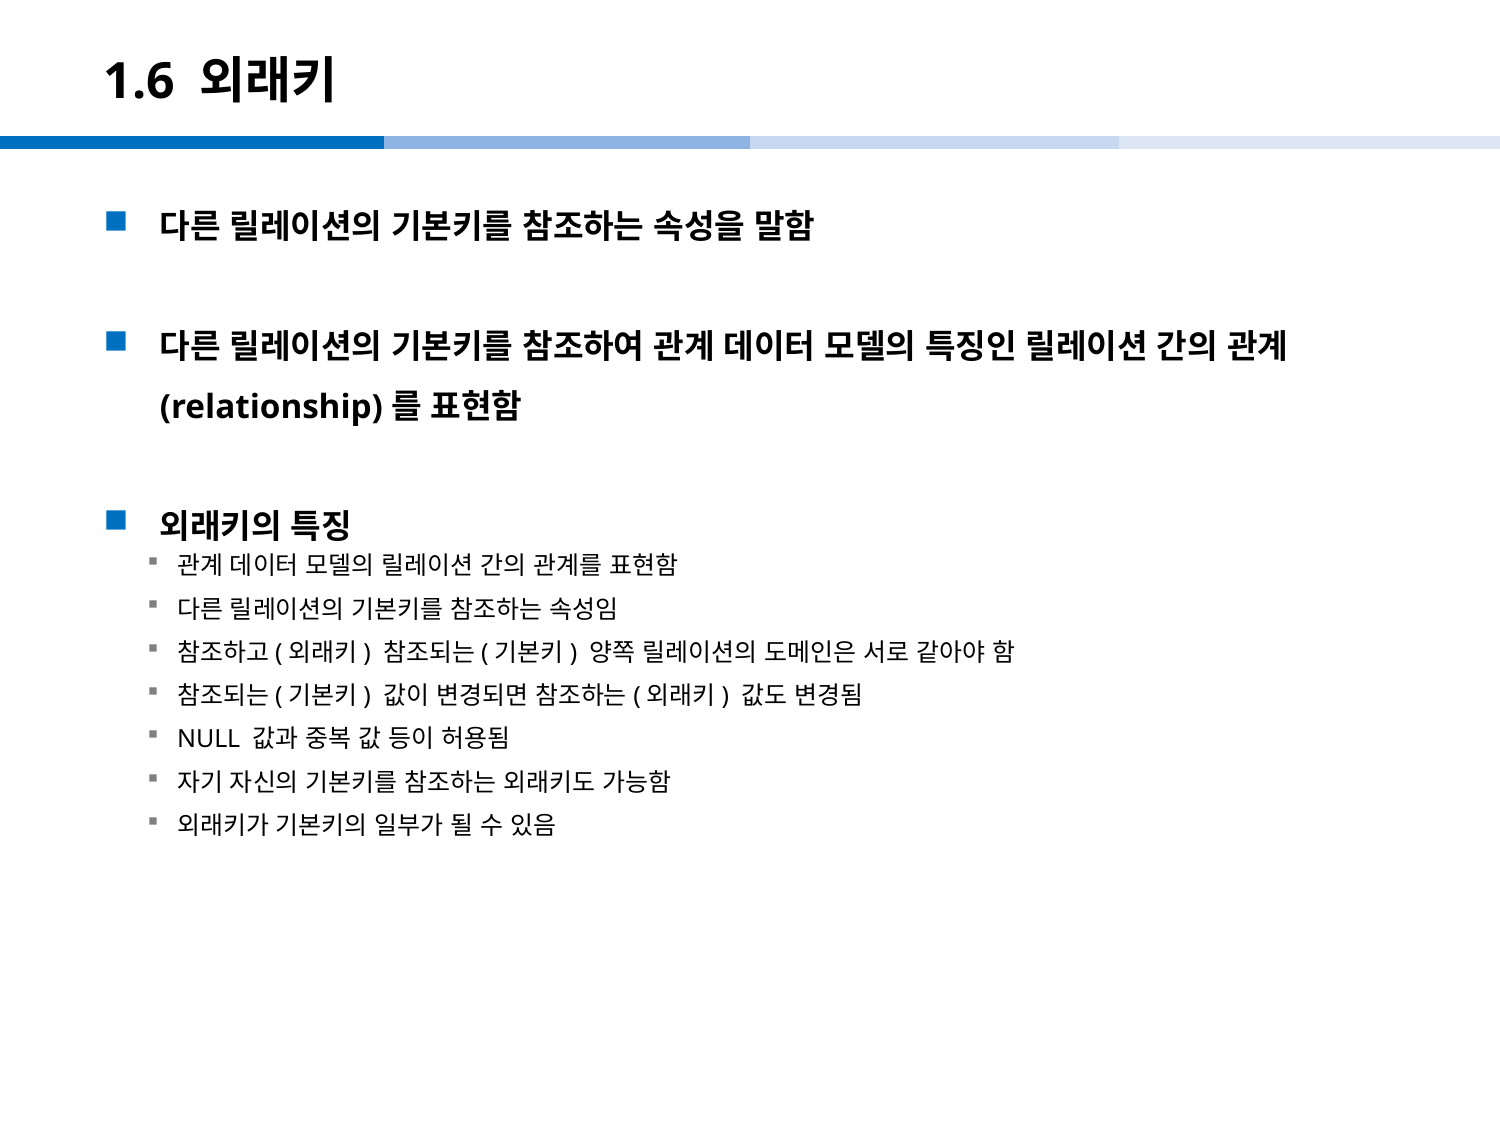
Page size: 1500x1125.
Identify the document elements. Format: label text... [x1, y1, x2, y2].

list 다른 릴레이션의 기본키를 참조하는 속성을 말함 다른 릴레이션의 기본키를 참조하여 관계 데이터 모델의 특징인 릴레이션 간의 관계(relationship)를 표현함 외래키의 특징 관계 데이터 모델의 릴레이션 간의 관계를 표현함 다른 릴레이션의 기본키를 참조하는 속성임 참조하고(외래키) 참조되는(기본키) 양쪽 릴레이션의 도메인은 서로 같아야 함 참조되는(기본키) 값이 변경되면 참조하는(외래키) 값도 변경됨 NULL 값과 중복 값 등이 허용됨 자기 자신의 기본키를 참조하는 외래키도 가능함 외래키가 기본키의 일부가 될 수 있음 [88, 177, 1412, 1077]
title 1.6 외래키 [88, 32, 1330, 124]
